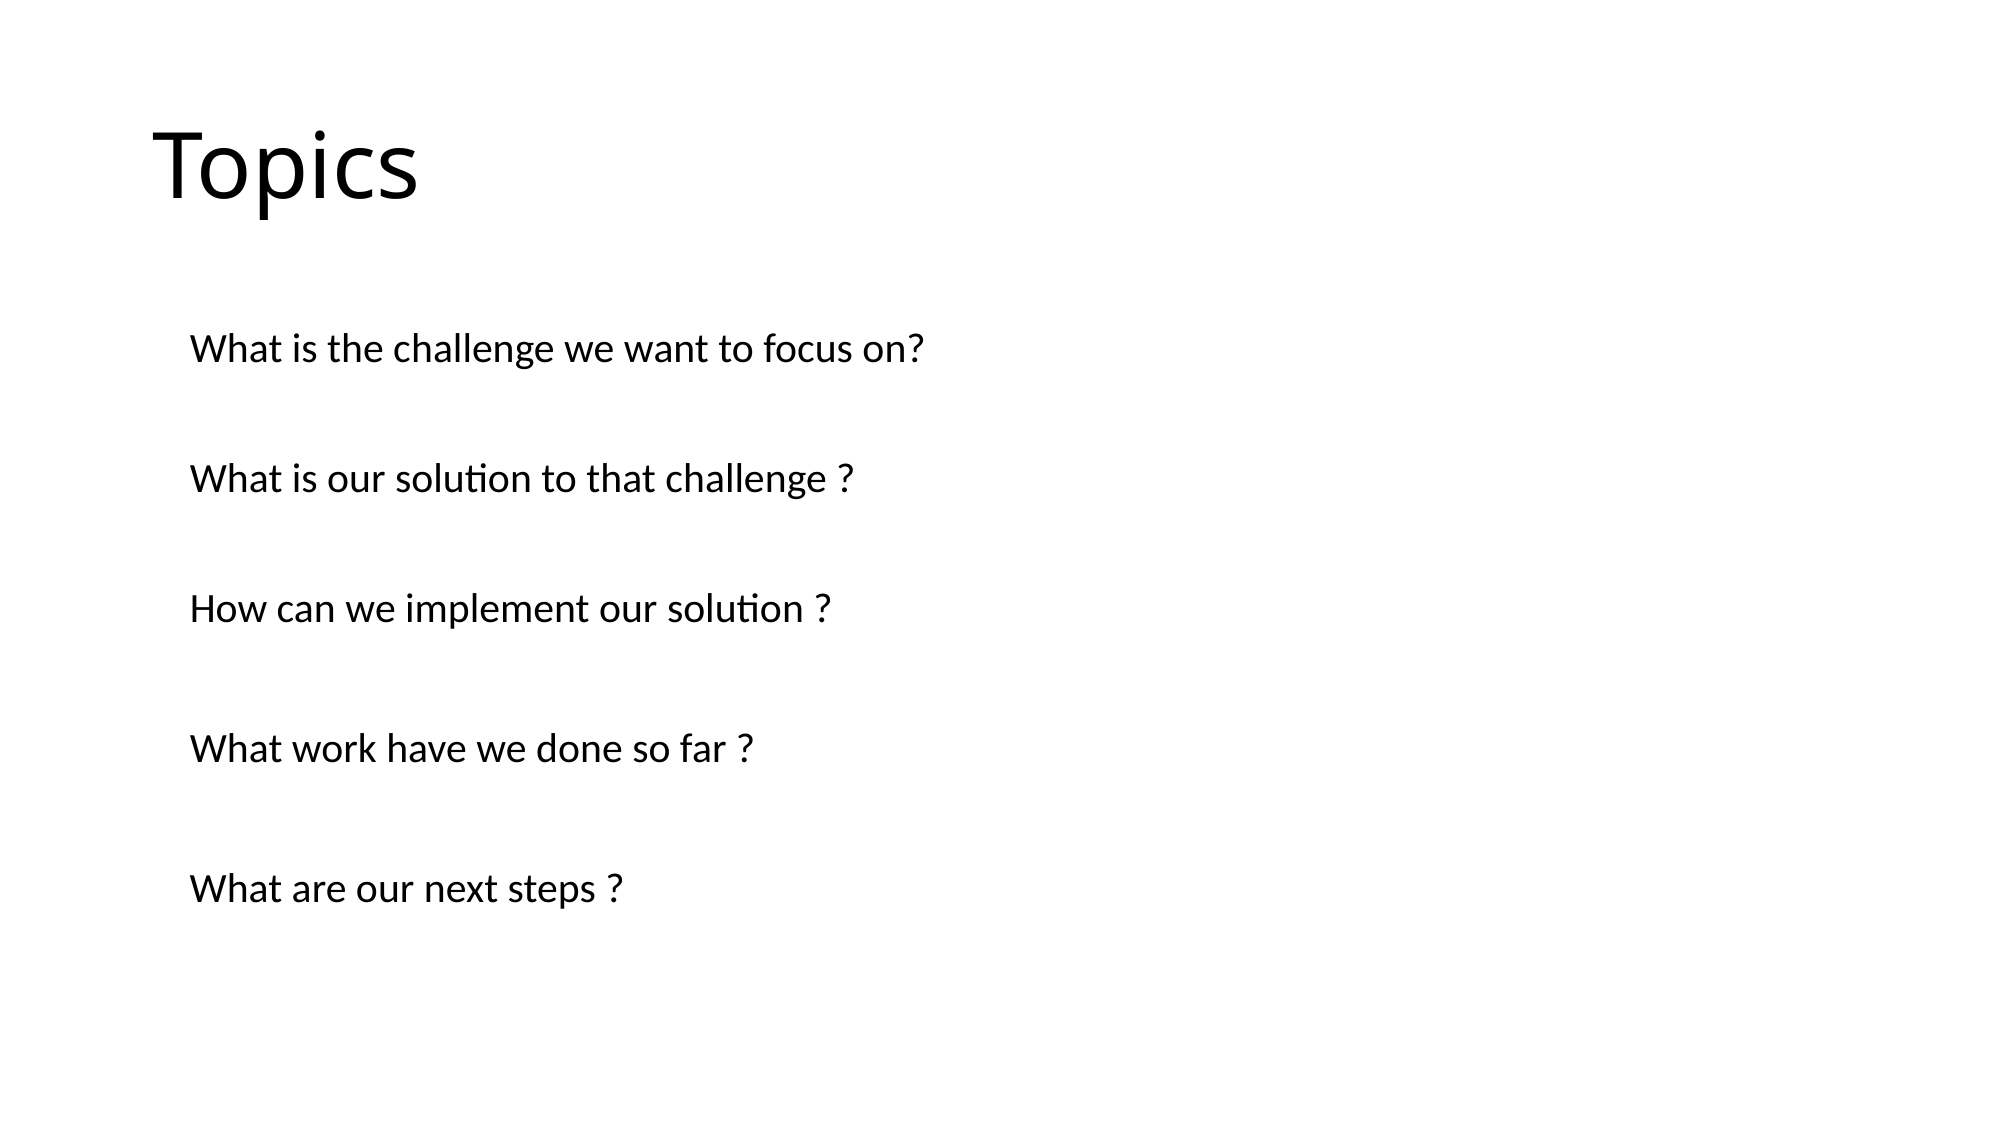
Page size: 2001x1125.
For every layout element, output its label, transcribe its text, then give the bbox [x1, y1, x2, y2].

title Topics [137, 59, 1863, 278]
text_box What are our next steps ? [174, 853, 644, 918]
text_box What is the challenge we want to focus on? [174, 313, 990, 378]
text_box What work have we done so far ? [174, 713, 1042, 778]
text_box How can we implement our solution ? [174, 573, 1175, 639]
text_box What is our solution to that challenge ? [174, 443, 1175, 509]
